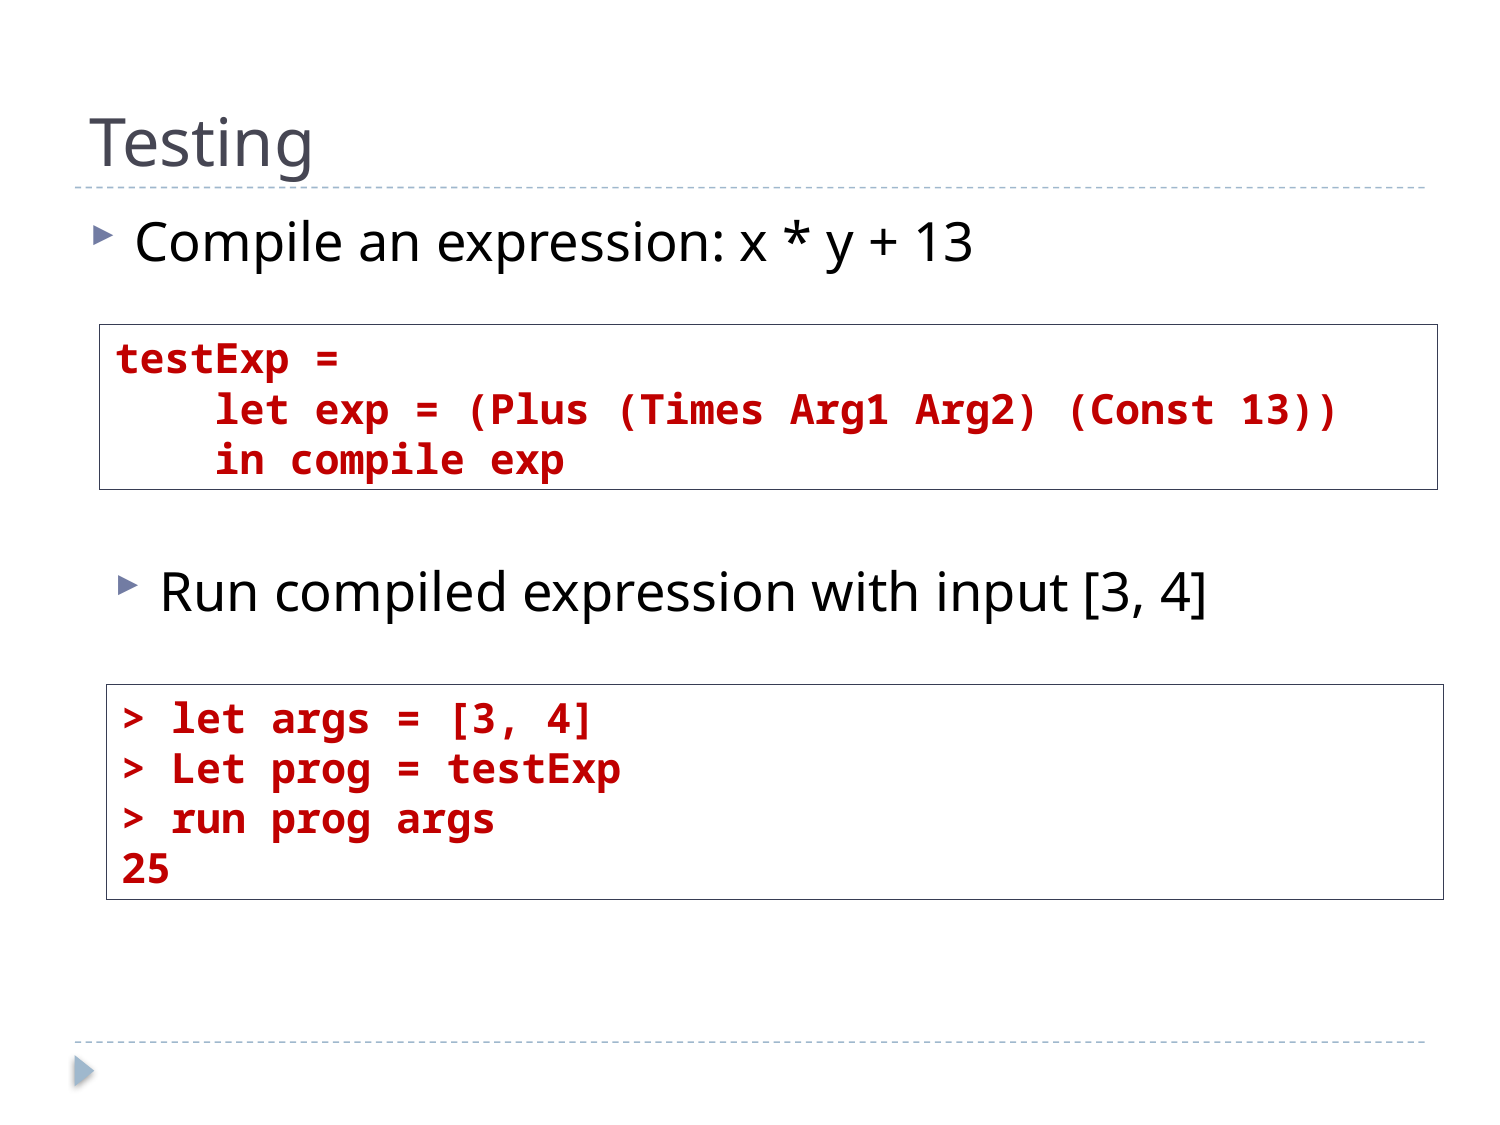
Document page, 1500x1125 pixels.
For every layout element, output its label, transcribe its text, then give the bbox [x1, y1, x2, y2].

title Testing [75, 24, 1425, 188]
text_box Run compiled expression with input [3, 4] [99, 549, 1450, 650]
text_box > let args = [3, 4] > Let prog = testExp > run prog args 25 [106, 684, 1444, 900]
text_box testExp = let exp = (Plus (Times Arg1 Arg2) (Const 13)) in compile exp [99, 324, 1438, 490]
list Compile an expression: x * y + 13 [75, 200, 1425, 300]
